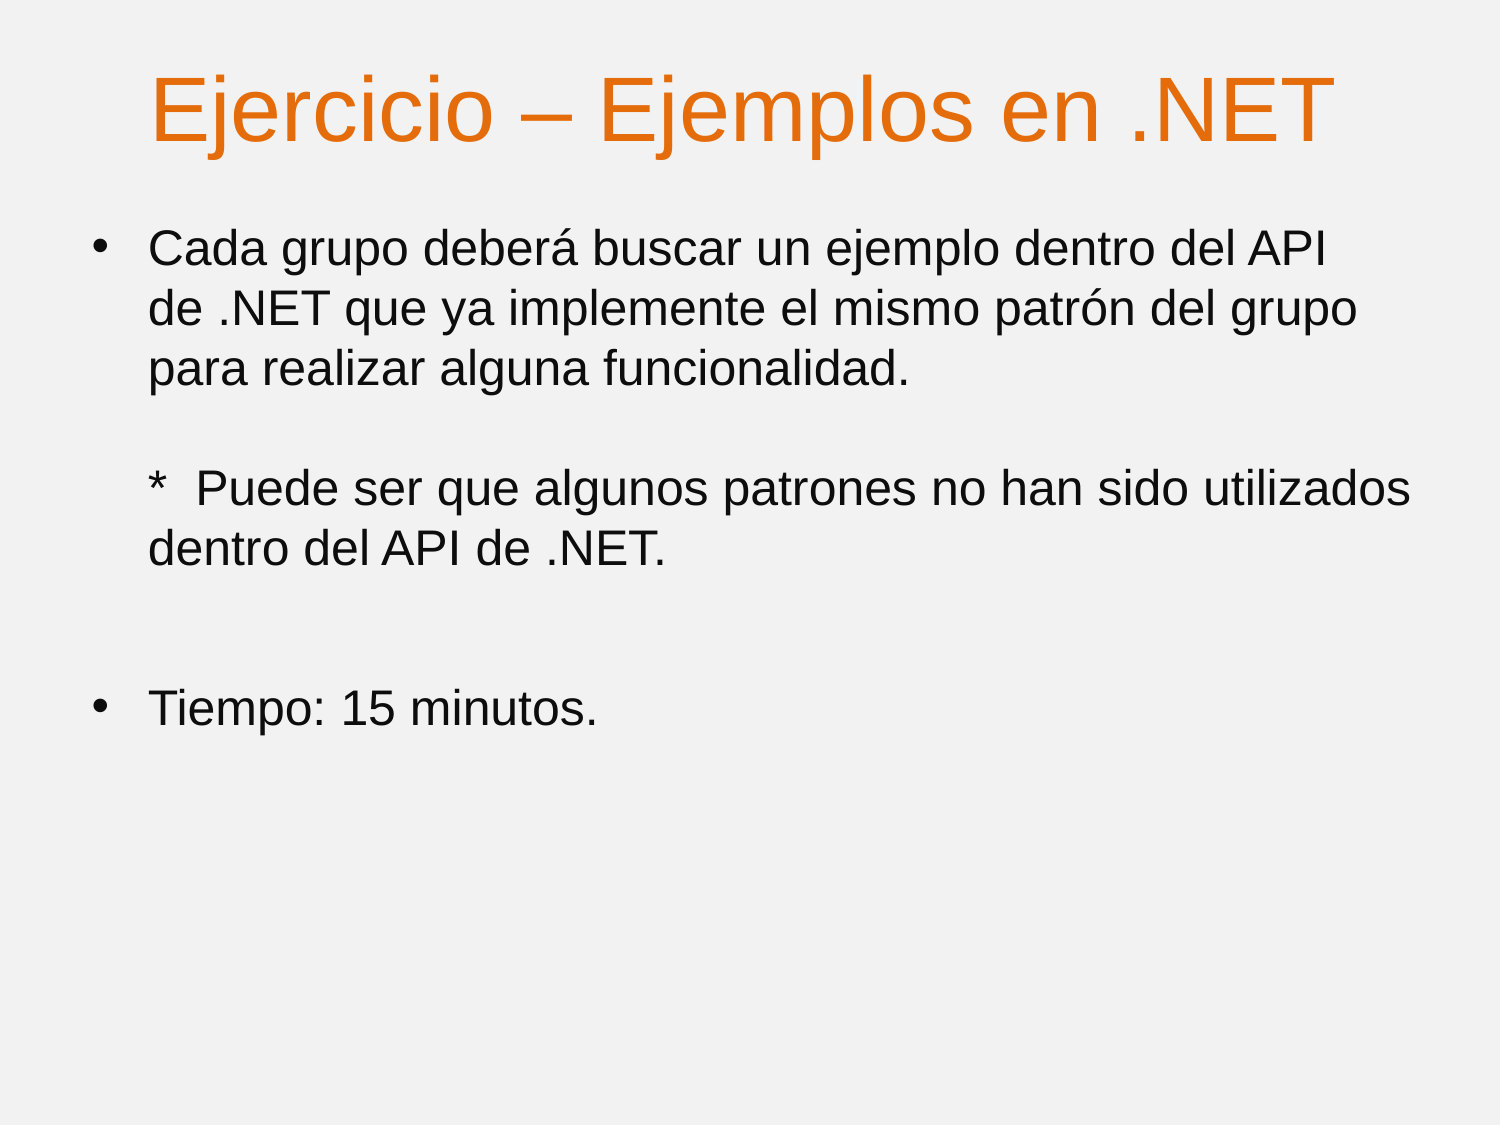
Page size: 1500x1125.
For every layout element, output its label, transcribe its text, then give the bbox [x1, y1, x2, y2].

list Cada grupo deberá buscar un ejemplo dentro del API de .NET que ya implemente el mismo patrón del grupo para realizar alguna funcionalidad. * Puede ser que algunos patrones no han sido utilizados dentro del API de .NET. Tiempo: 15 minutos. [76, 207, 1448, 788]
text_box Ejercicio – Ejemplos en .NET [88, 42, 1424, 168]
